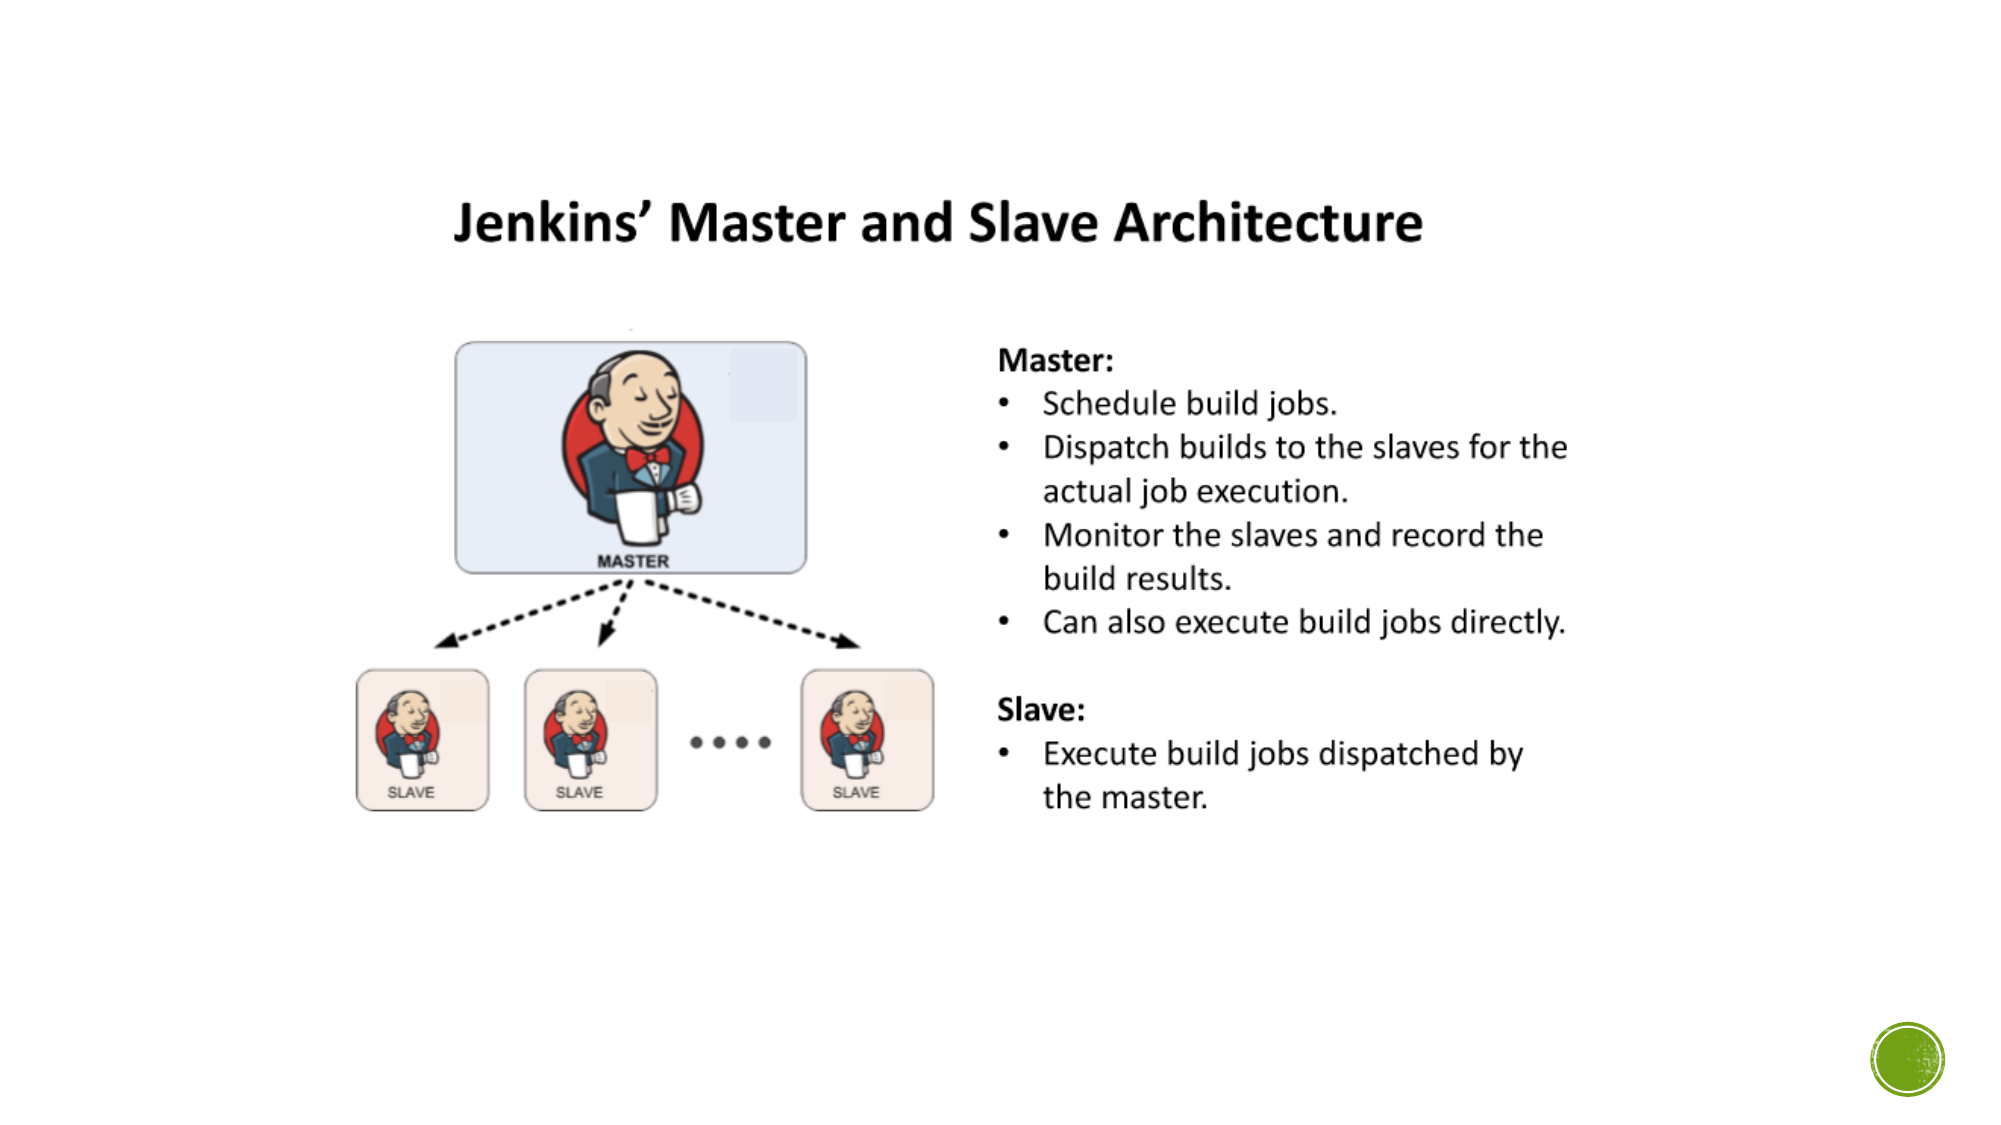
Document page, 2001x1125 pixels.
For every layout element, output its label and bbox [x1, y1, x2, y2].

list [304, 185, 1611, 845]
title [175, 79, 1826, 344]
